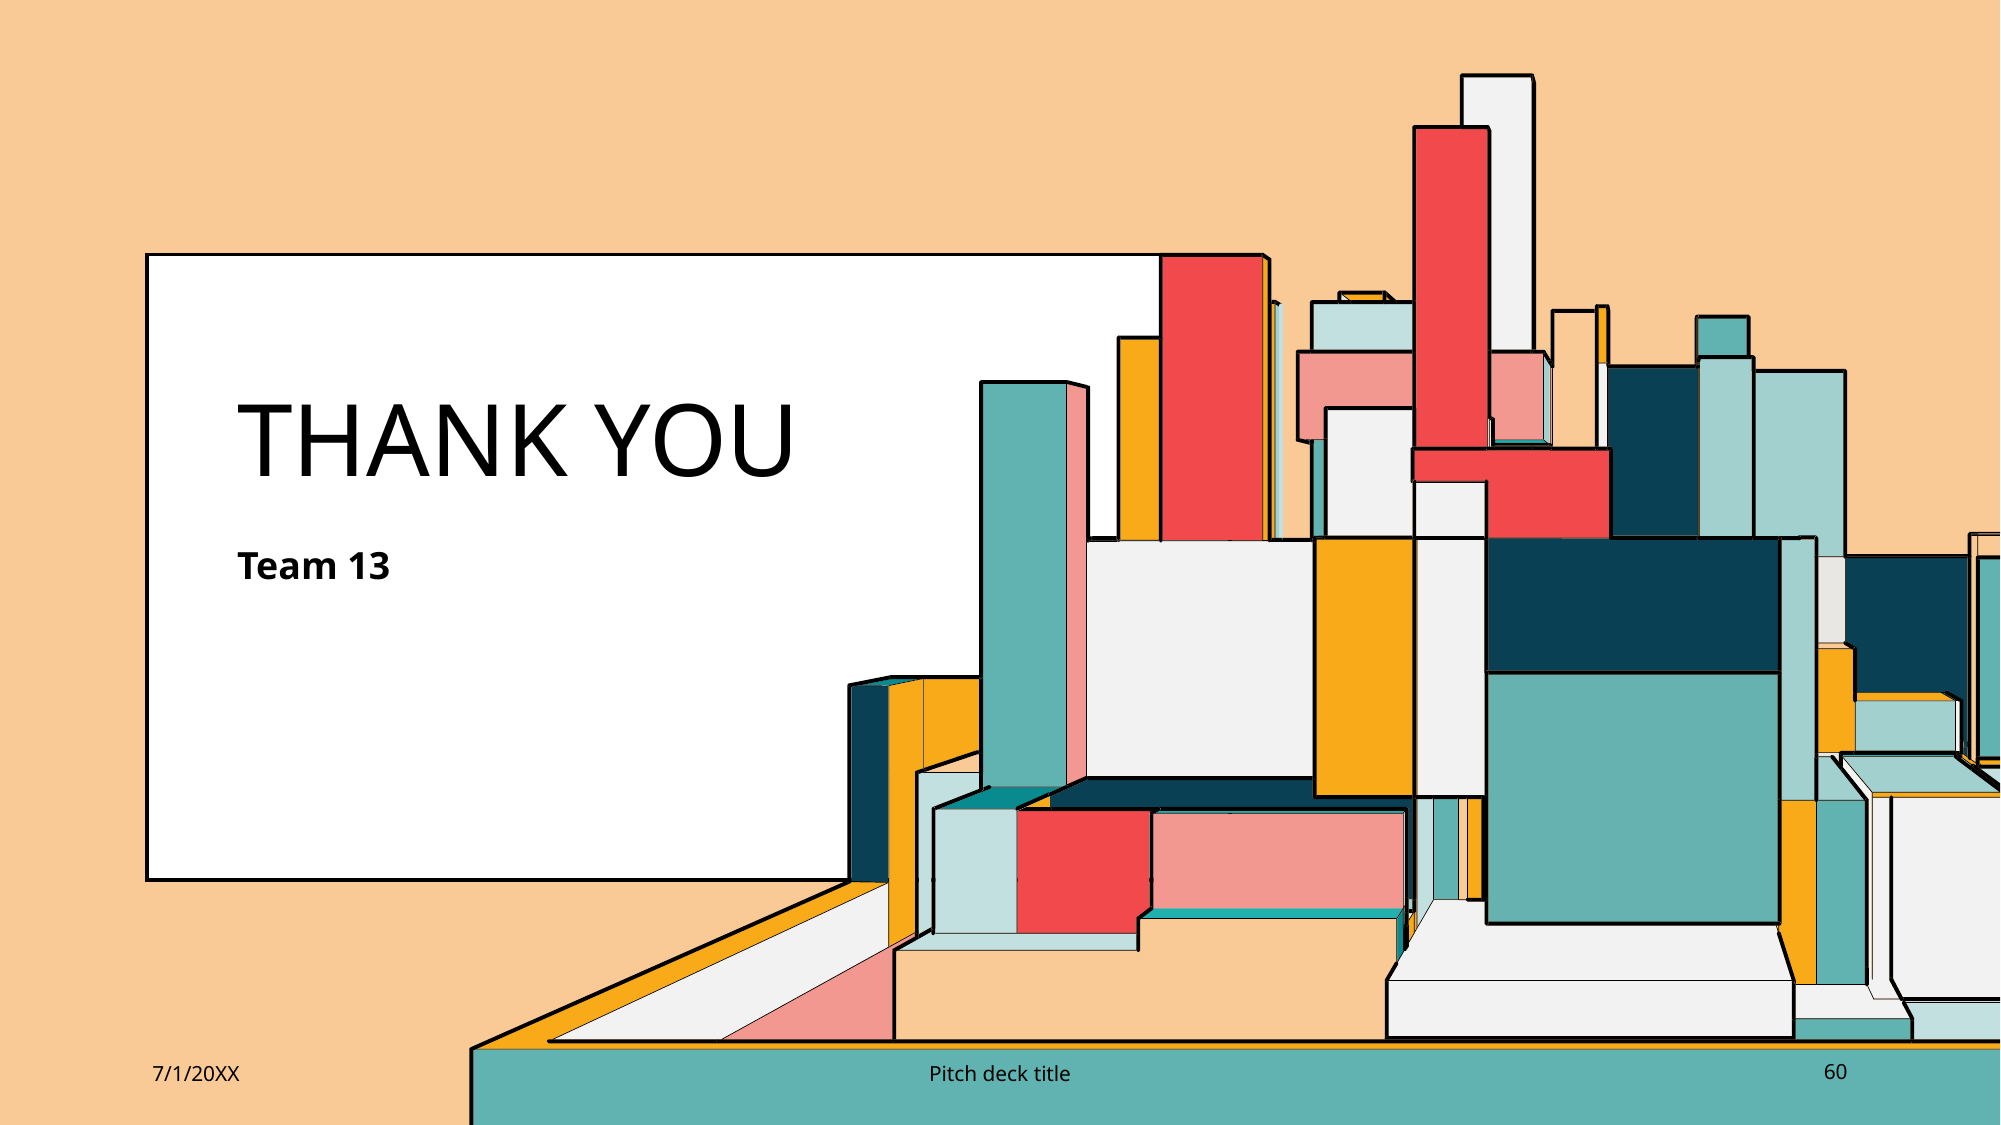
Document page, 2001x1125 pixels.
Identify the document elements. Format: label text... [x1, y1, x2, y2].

slide_number ‹#› [1412, 1042, 1863, 1103]
footer Pitch deck title [662, 1042, 1338, 1103]
list Team 13 [221, 505, 797, 626]
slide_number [137, 1042, 588, 1103]
title THANK YOU [221, 288, 929, 506]
